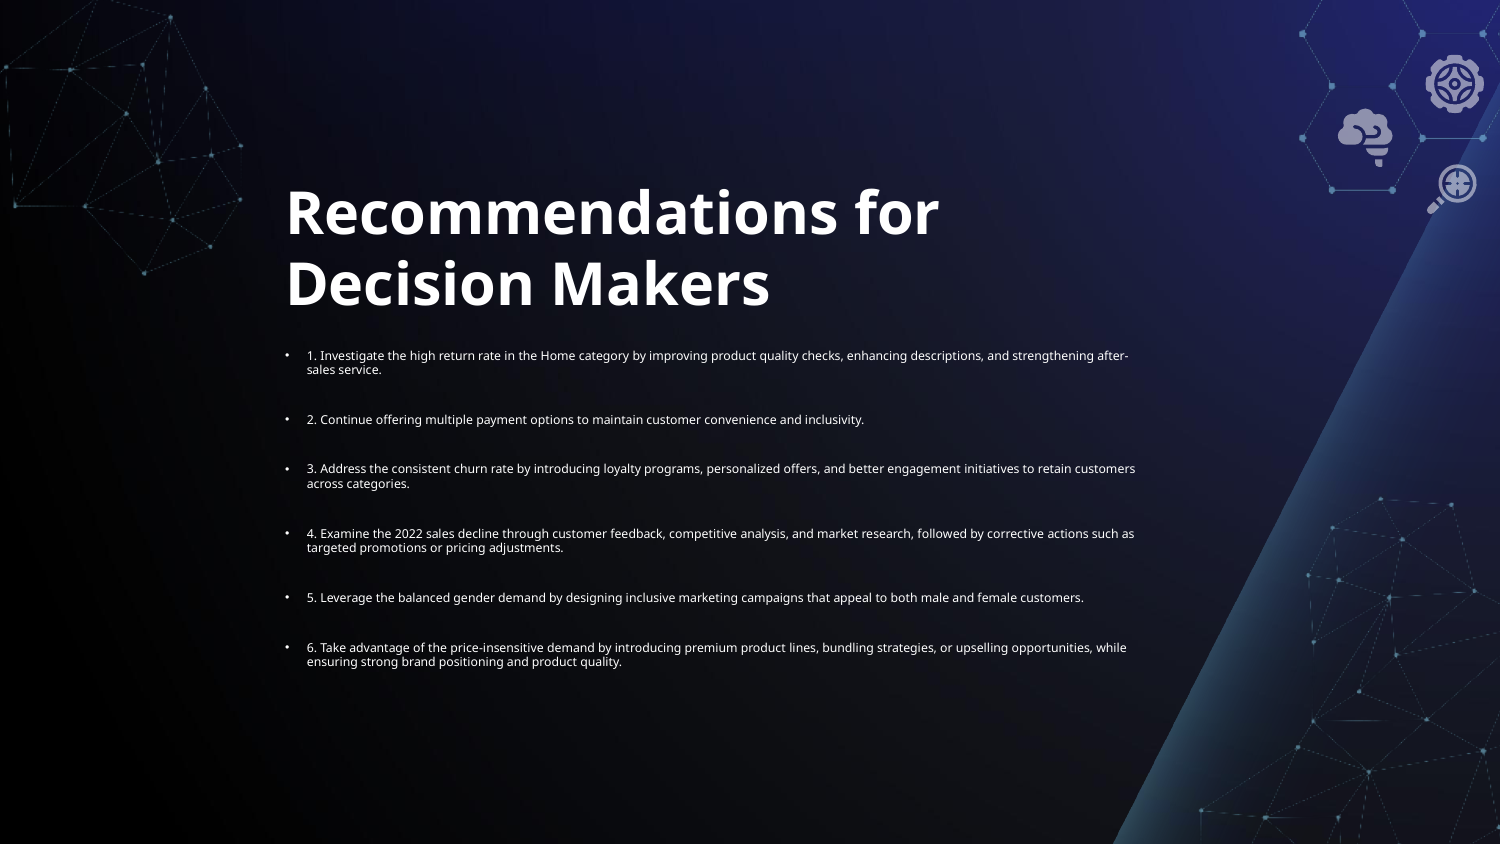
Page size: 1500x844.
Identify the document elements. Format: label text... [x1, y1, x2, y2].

subtitle 1. Investigate the high return rate in the Home category by improving product quality checks, enhancing descriptions, and strengthening after-sales service. 2. Continue offering multiple payment options to maintain customer convenience and inclusivity. 3. Address the consistent churn rate by introducing loyalty programs, personalized offers, and better engagement initiatives to retain customers across categories. 4. Examine the 2022 sales decline through customer feedback, competitive analysis, and market research, followed by corrective actions such as targeted promotions or pricing adjustments. 5. Leverage the balanced gender demand by designing inclusive marketing campaigns that appeal to both male and female customers. 6. Take advantage of the price-insensitive demand by introducing premium product lines, bundling strategies, or upselling opportunities, while ensuring strong brand positioning and product quality. [270, 332, 1160, 685]
title Recommendations for Decision Makers [270, 159, 1160, 332]
picture [0, 0, 1500, 844]
